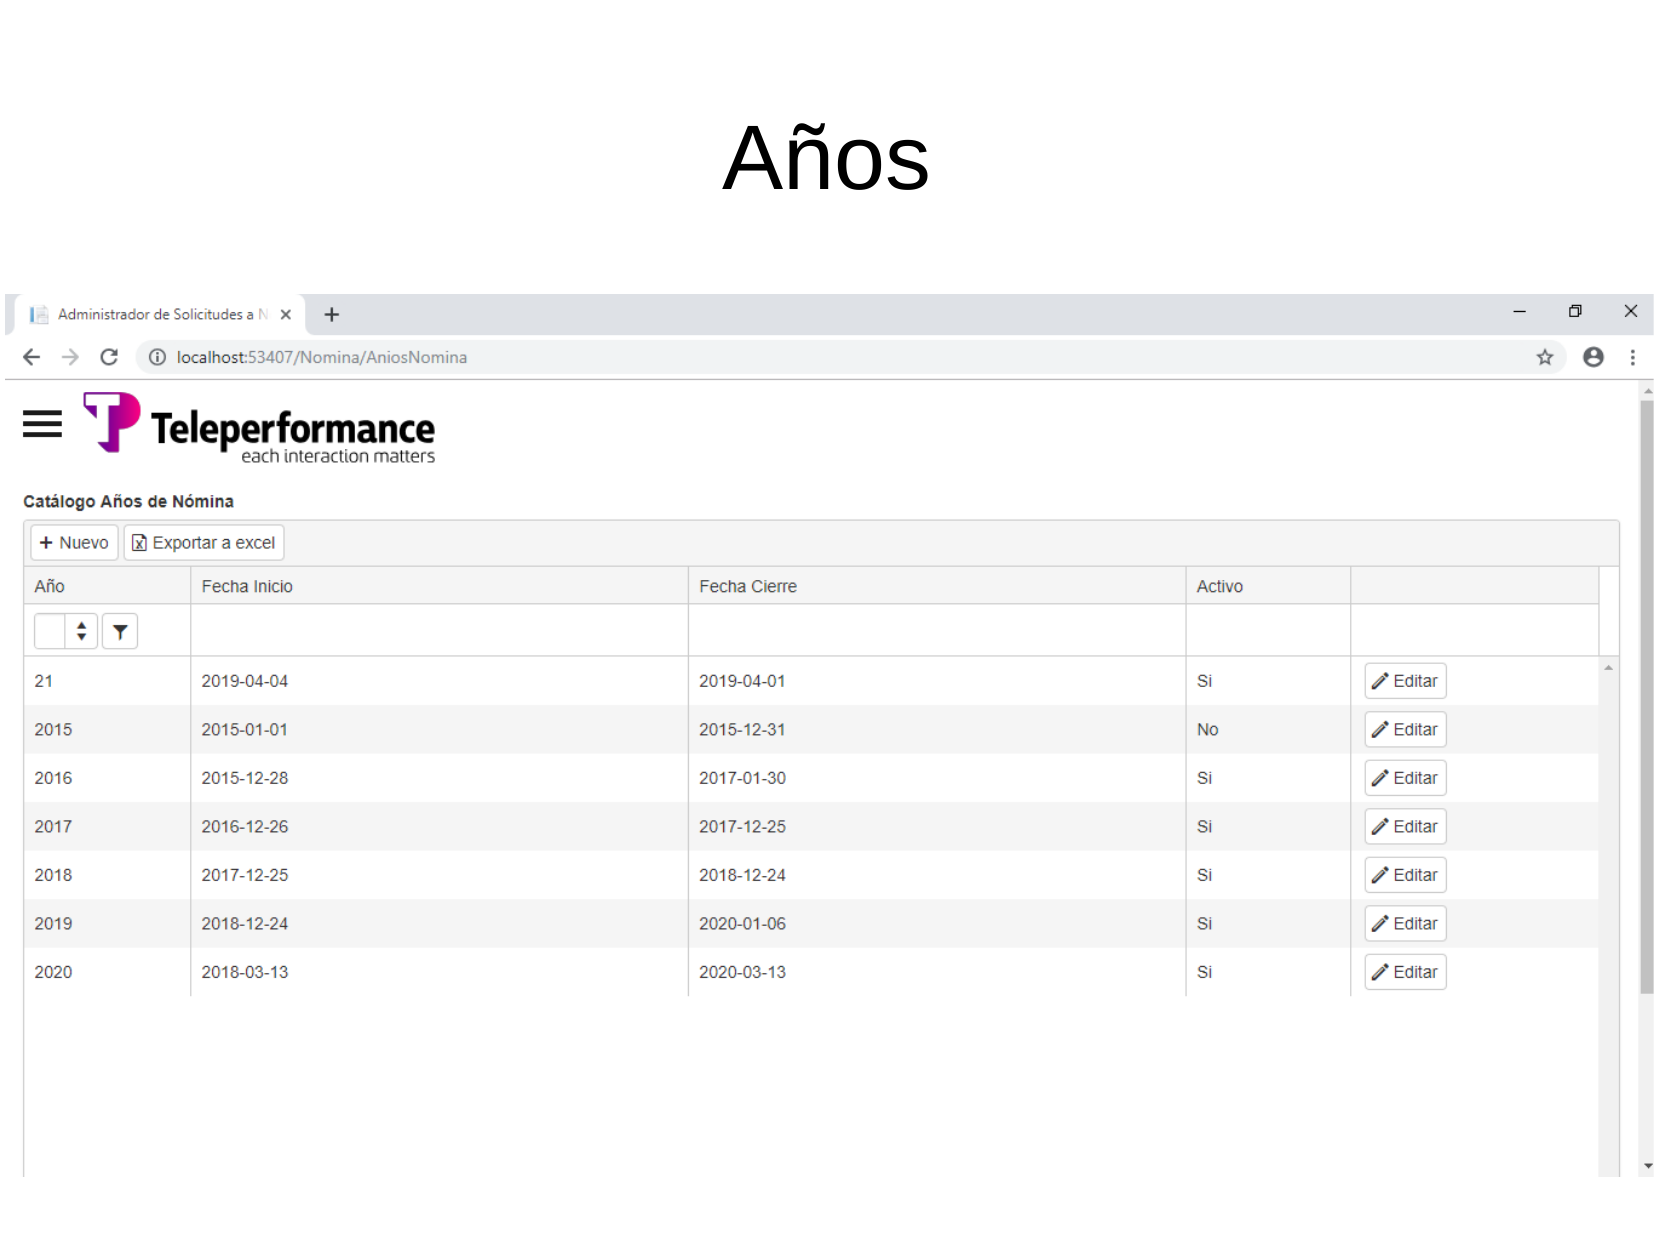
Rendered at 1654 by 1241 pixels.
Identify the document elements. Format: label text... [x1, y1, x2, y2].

picture [5, 294, 1654, 1177]
title Años [82, 49, 1571, 257]
